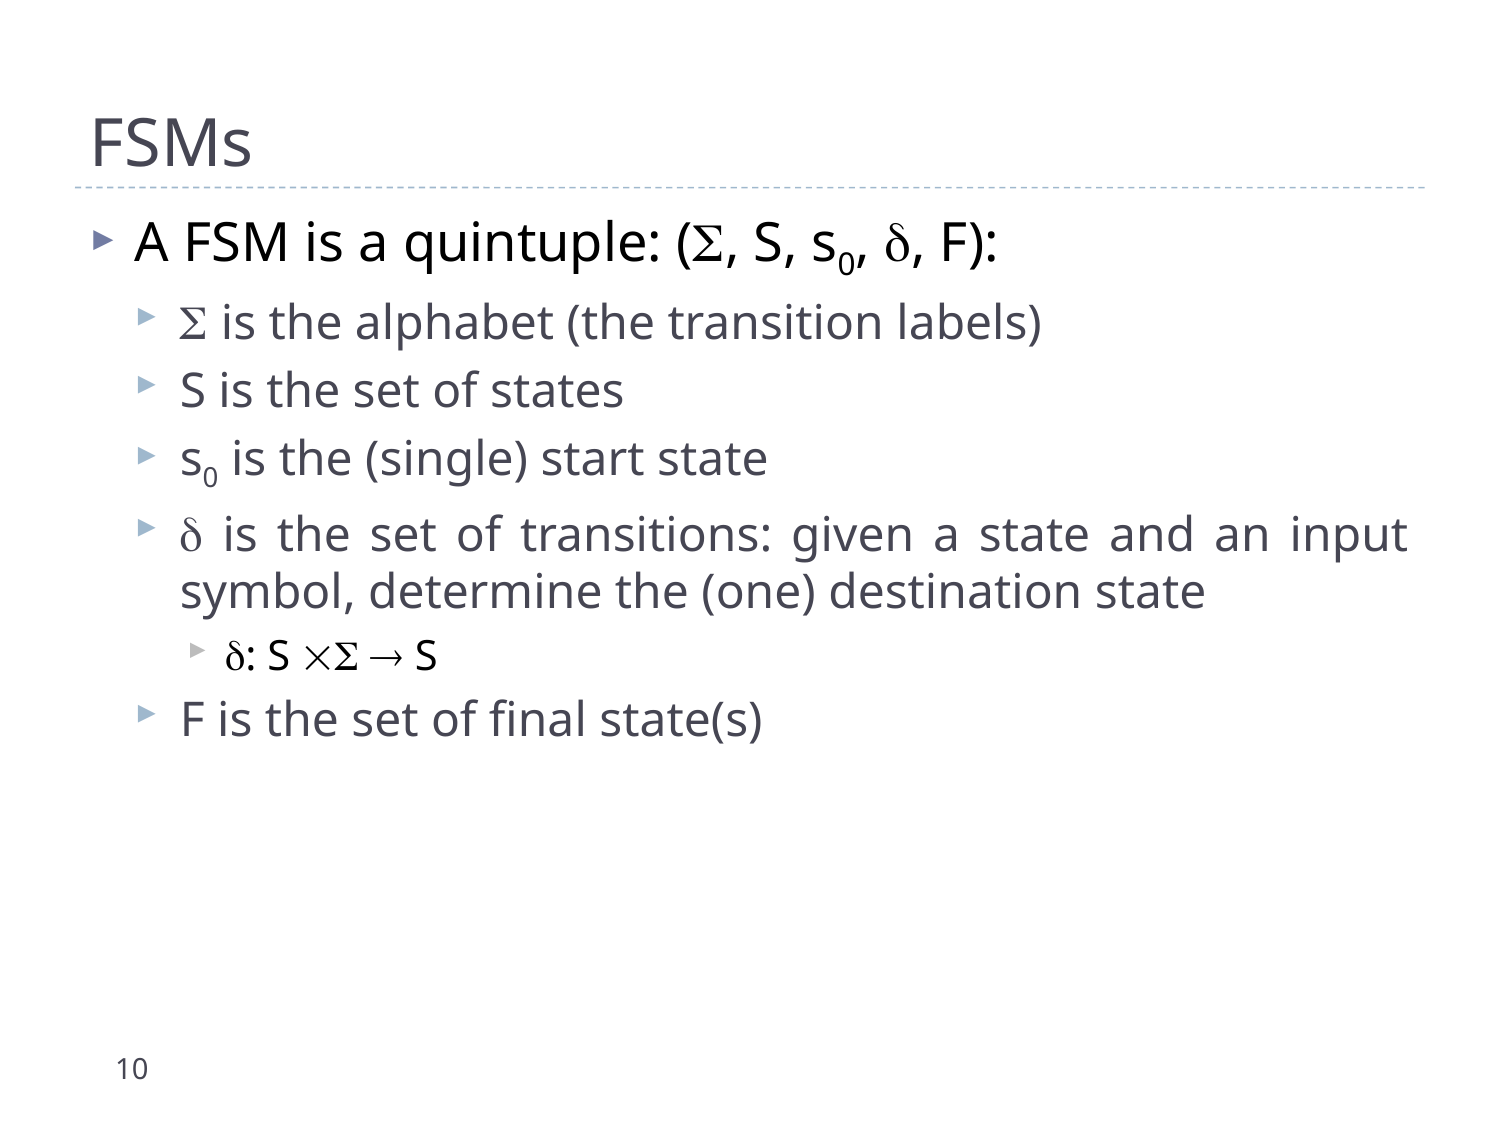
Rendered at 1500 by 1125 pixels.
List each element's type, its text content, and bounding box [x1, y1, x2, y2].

slide_number 10 [100, 1042, 426, 1103]
list A FSM is a quintuple: (, S, s0, , F):  is the alphabet (the transition labels) S is the set of states s0 is the (single) start state  is the set of transitions: given a state and an input symbol, determine the (one) destination state : S   S F is the set of final state(s) [75, 200, 1425, 1010]
title FSMs [75, 24, 1425, 188]
